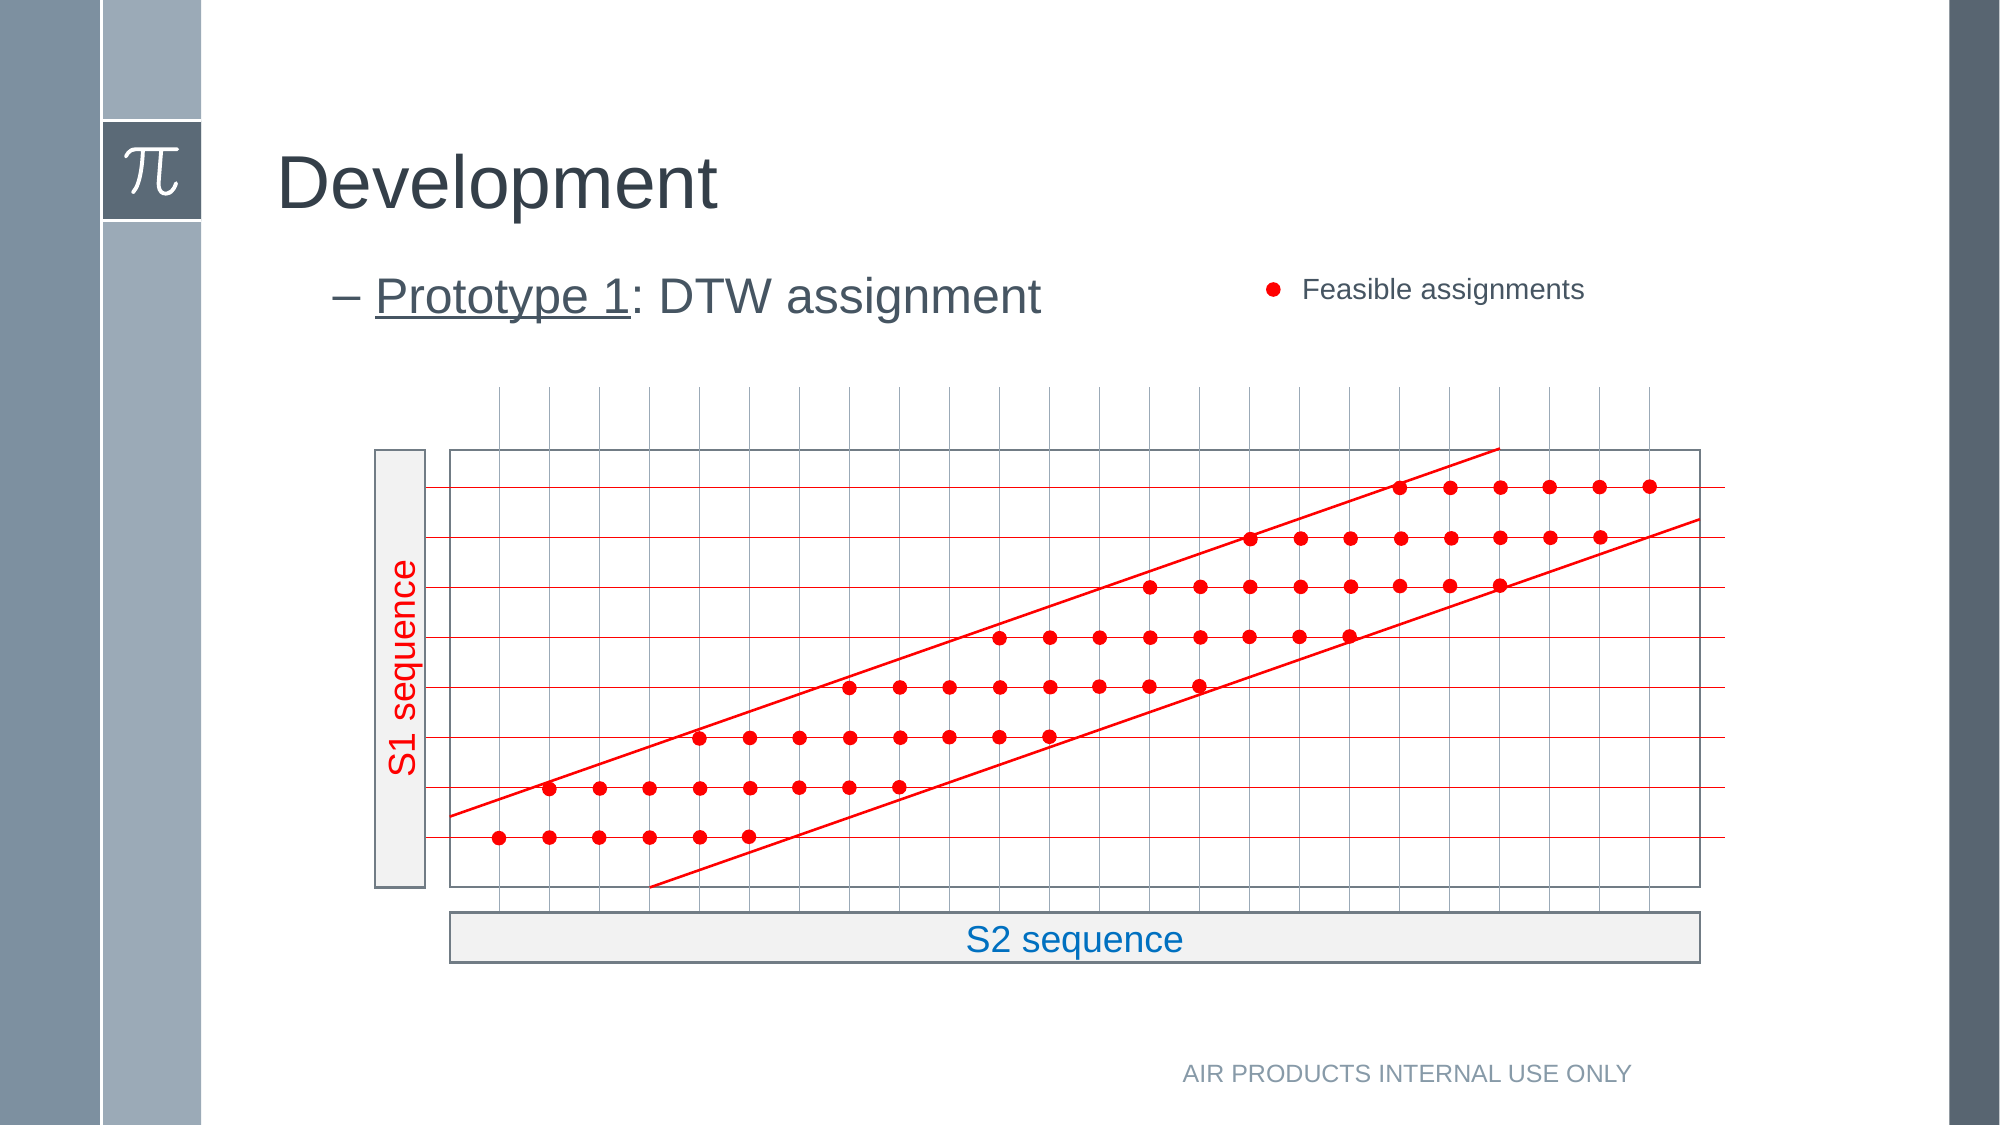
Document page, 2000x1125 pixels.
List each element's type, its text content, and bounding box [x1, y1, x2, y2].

text_box S1 sequence [374, 450, 419, 888]
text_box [649, 519, 1701, 888]
title Development [261, 29, 1867, 233]
text_box S2 sequence [449, 946, 1700, 963]
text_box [424, 387, 1725, 938]
text_box [1267, 283, 1280, 296]
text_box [449, 448, 1501, 817]
footer AIR PRODUCTS INTERNAL USE ONLY [1082, 1042, 1734, 1103]
text_box Feasible assignments [1287, 262, 1606, 313]
list Prototype 1: DTW assignment [259, 262, 1865, 1013]
